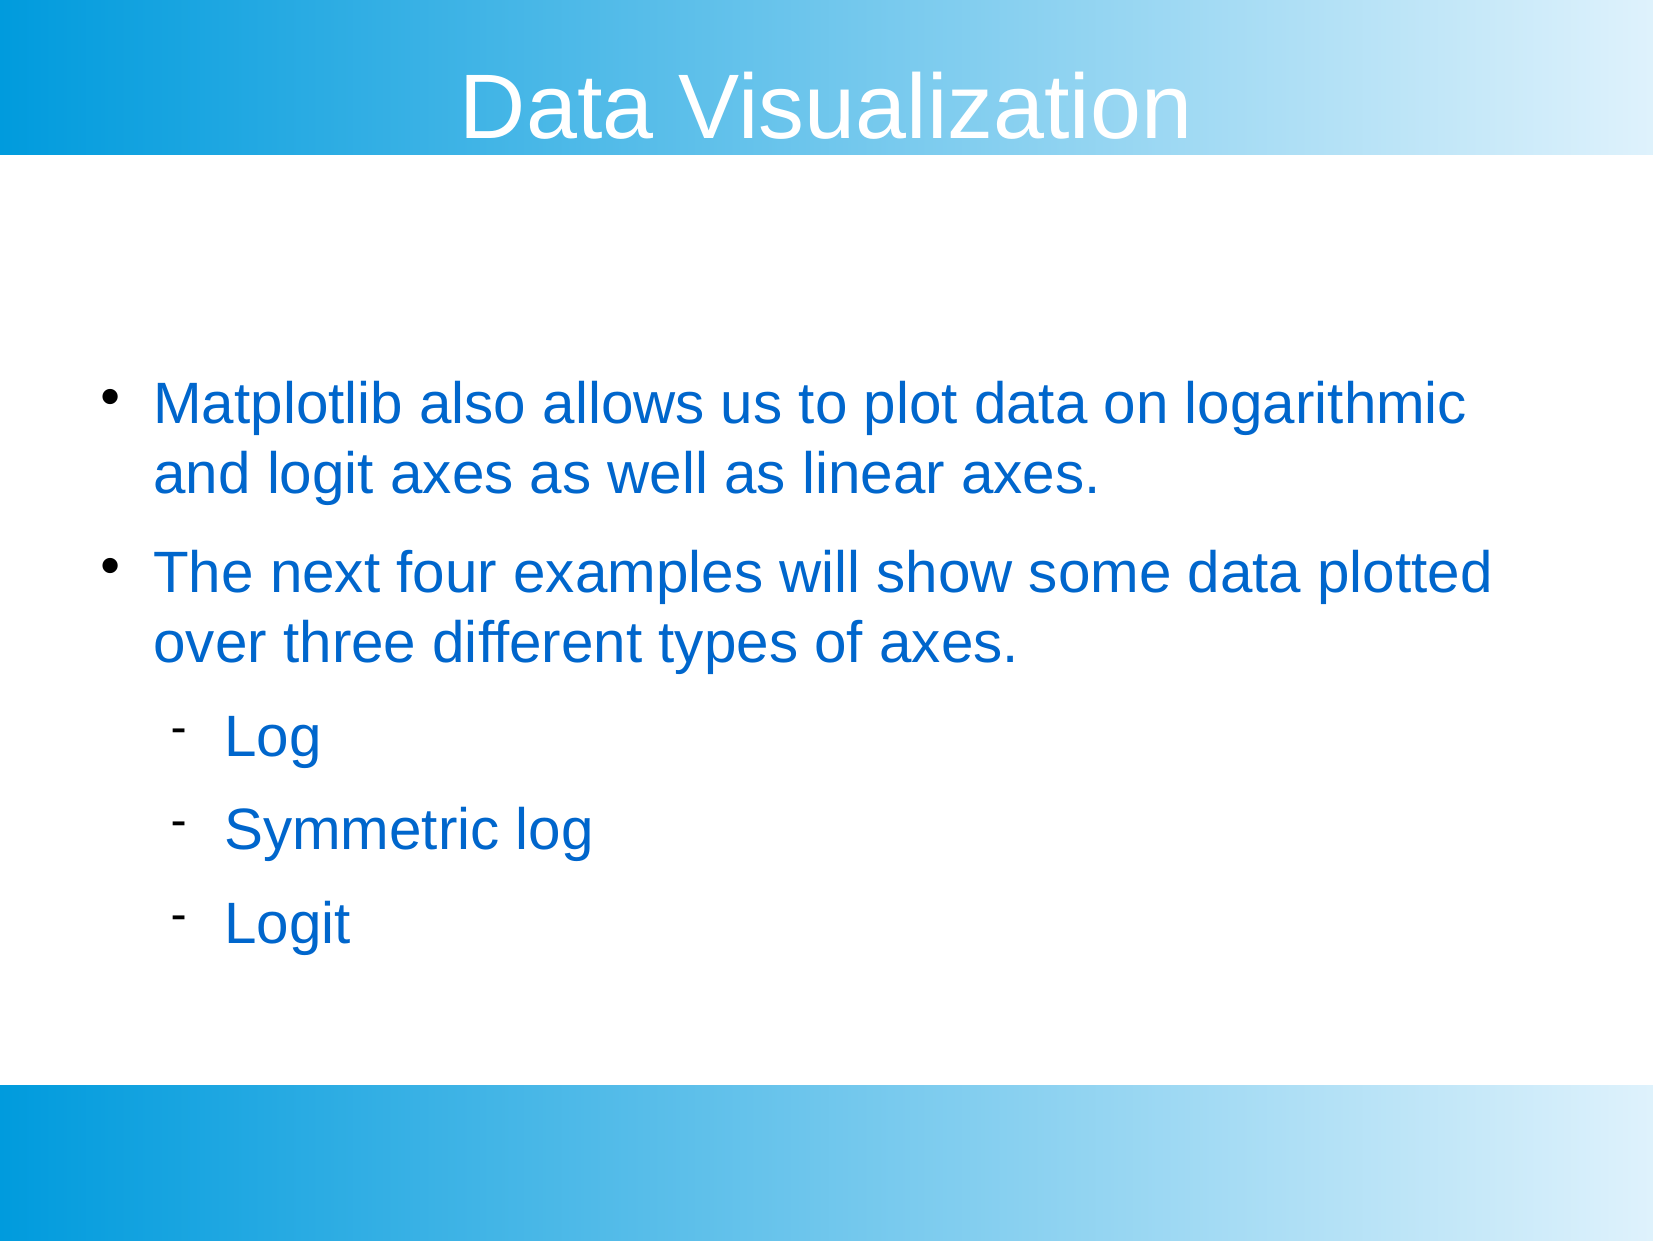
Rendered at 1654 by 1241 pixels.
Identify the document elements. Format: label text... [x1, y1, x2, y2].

text_box Data Visualization [82, 49, 1571, 154]
text_box Matplotlib also allows us to plot data on logarithmic and logit axes as well as linear axes. The next four examples will show some data plotted over three different types of axes. Log Symmetric log Logit [82, 290, 1571, 1010]
